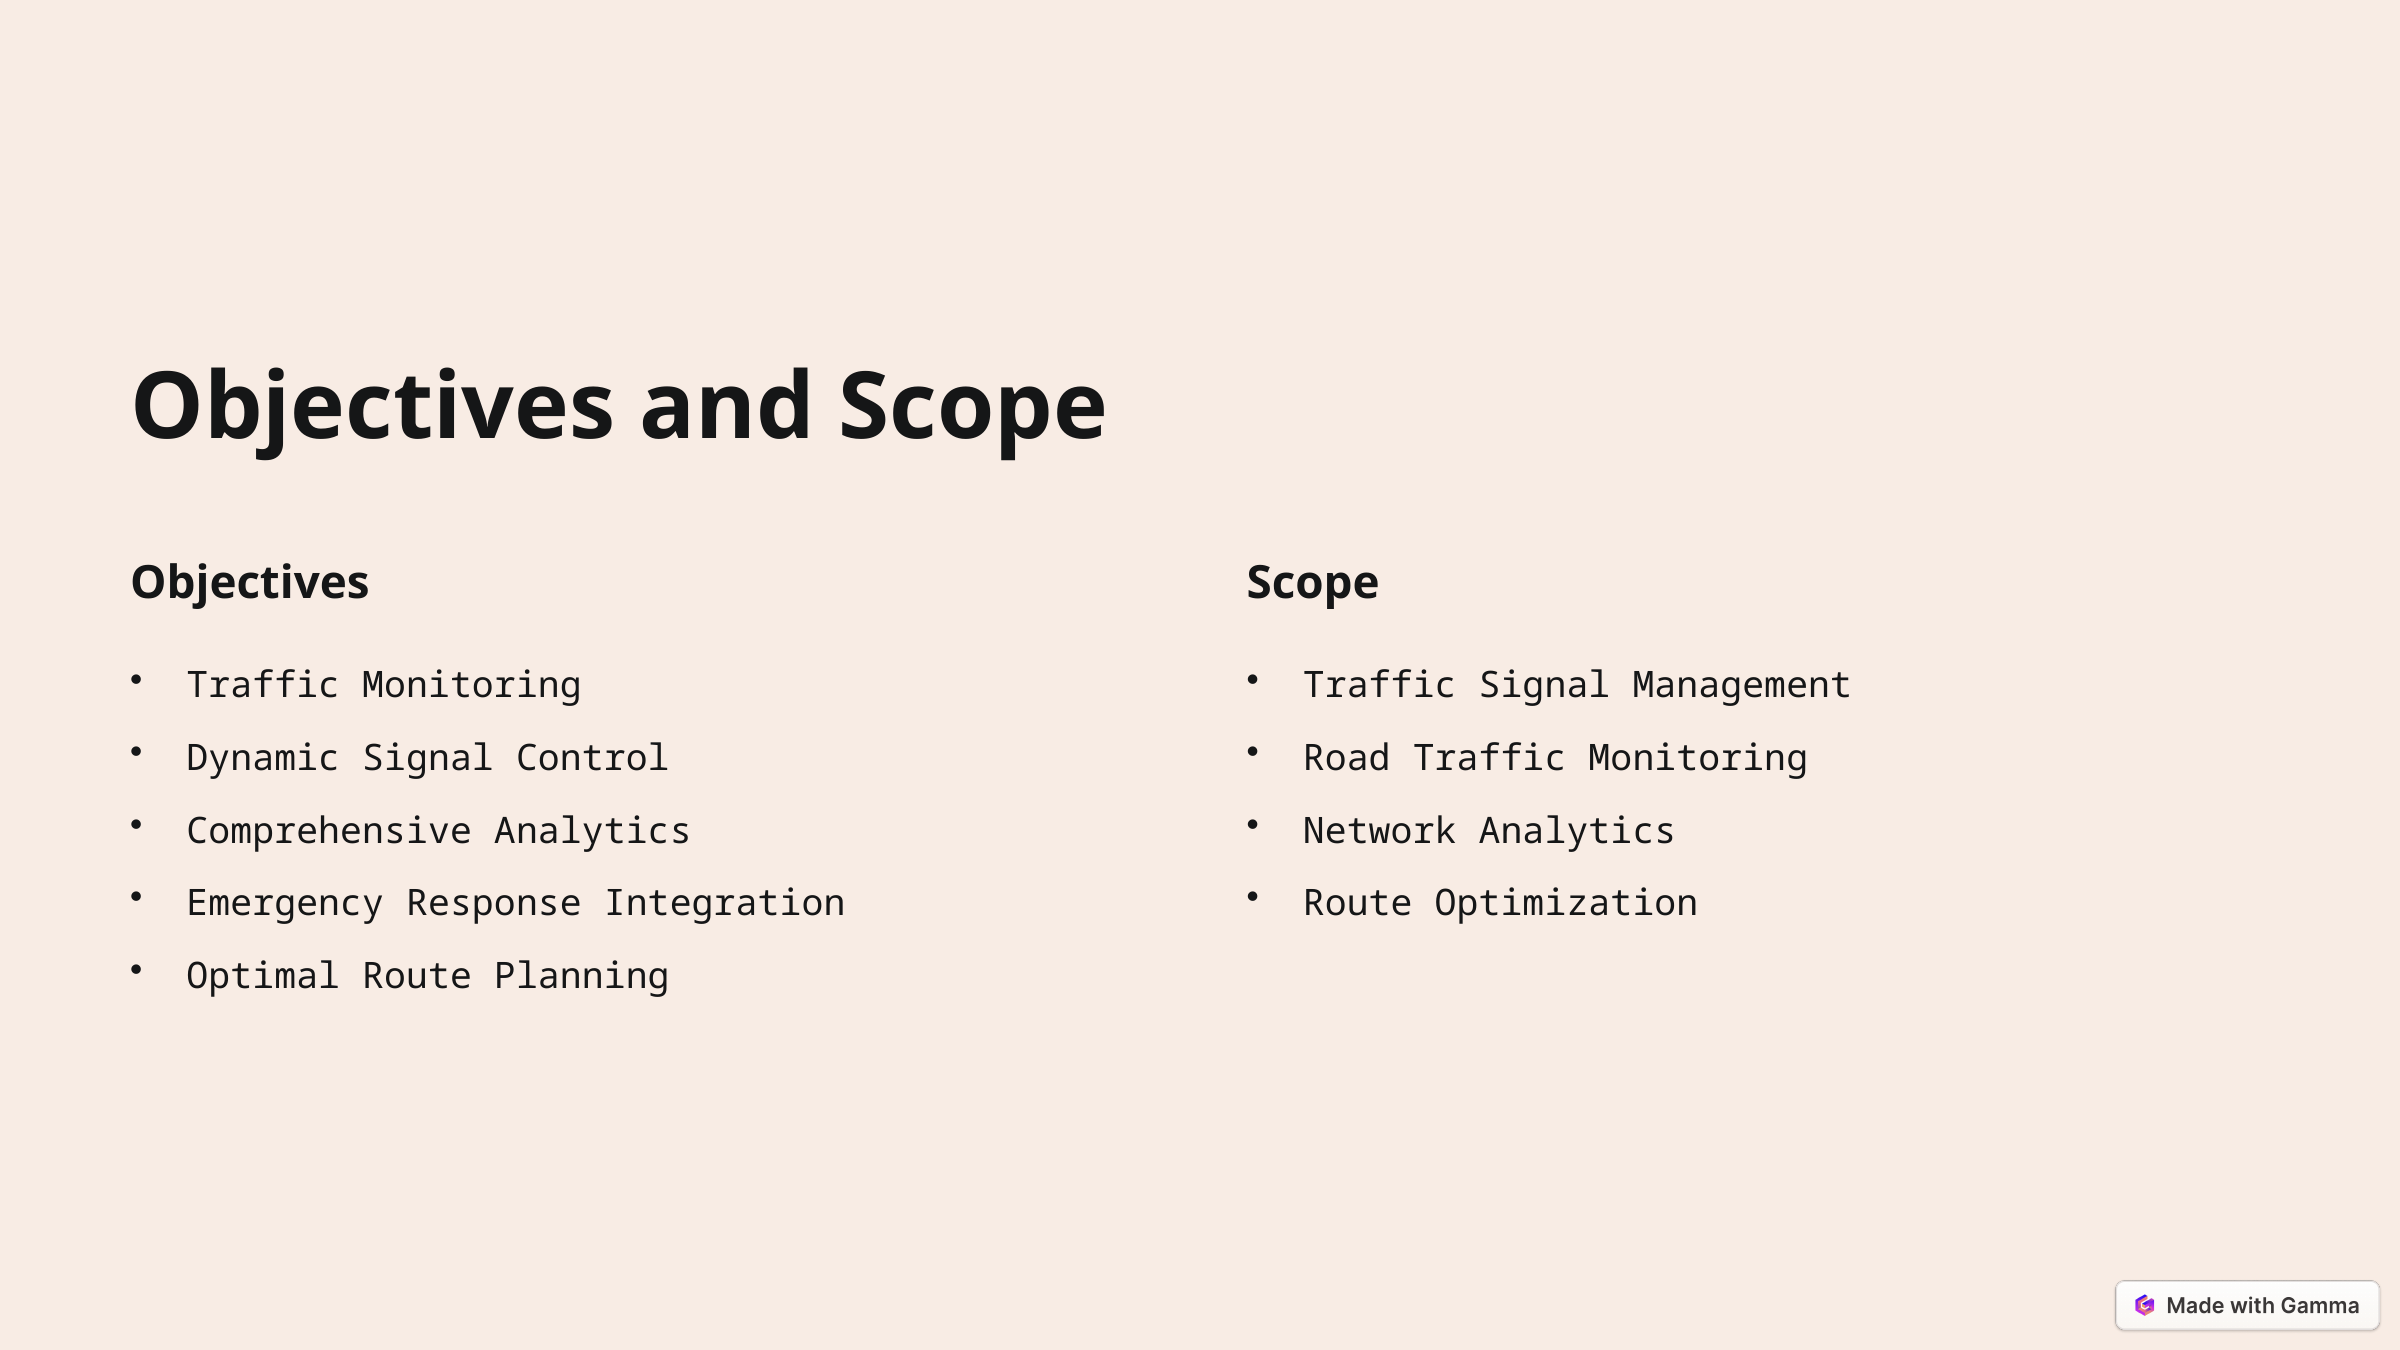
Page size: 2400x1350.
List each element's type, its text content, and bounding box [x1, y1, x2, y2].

text_box Dynamic Signal Control [130, 718, 1155, 778]
text_box Emergency Response Integration [130, 863, 1155, 923]
text_box Route Optimization [1246, 863, 2271, 923]
text_box Network Analytics [1246, 790, 2271, 851]
text_box Comprehensive Analytics [130, 790, 1155, 851]
text_box Scope [1246, 550, 1712, 609]
text_box Road Traffic Monitoring [1246, 718, 2271, 778]
text_box Objectives and Scope [130, 341, 1222, 458]
text_box Traffic Signal Management [1246, 645, 2271, 706]
text_box Optimal Route Planning [130, 936, 1155, 996]
text_box Traffic Monitoring [130, 645, 1155, 706]
text_box Objectives [130, 550, 596, 609]
picture [2106, 1271, 2389, 1339]
